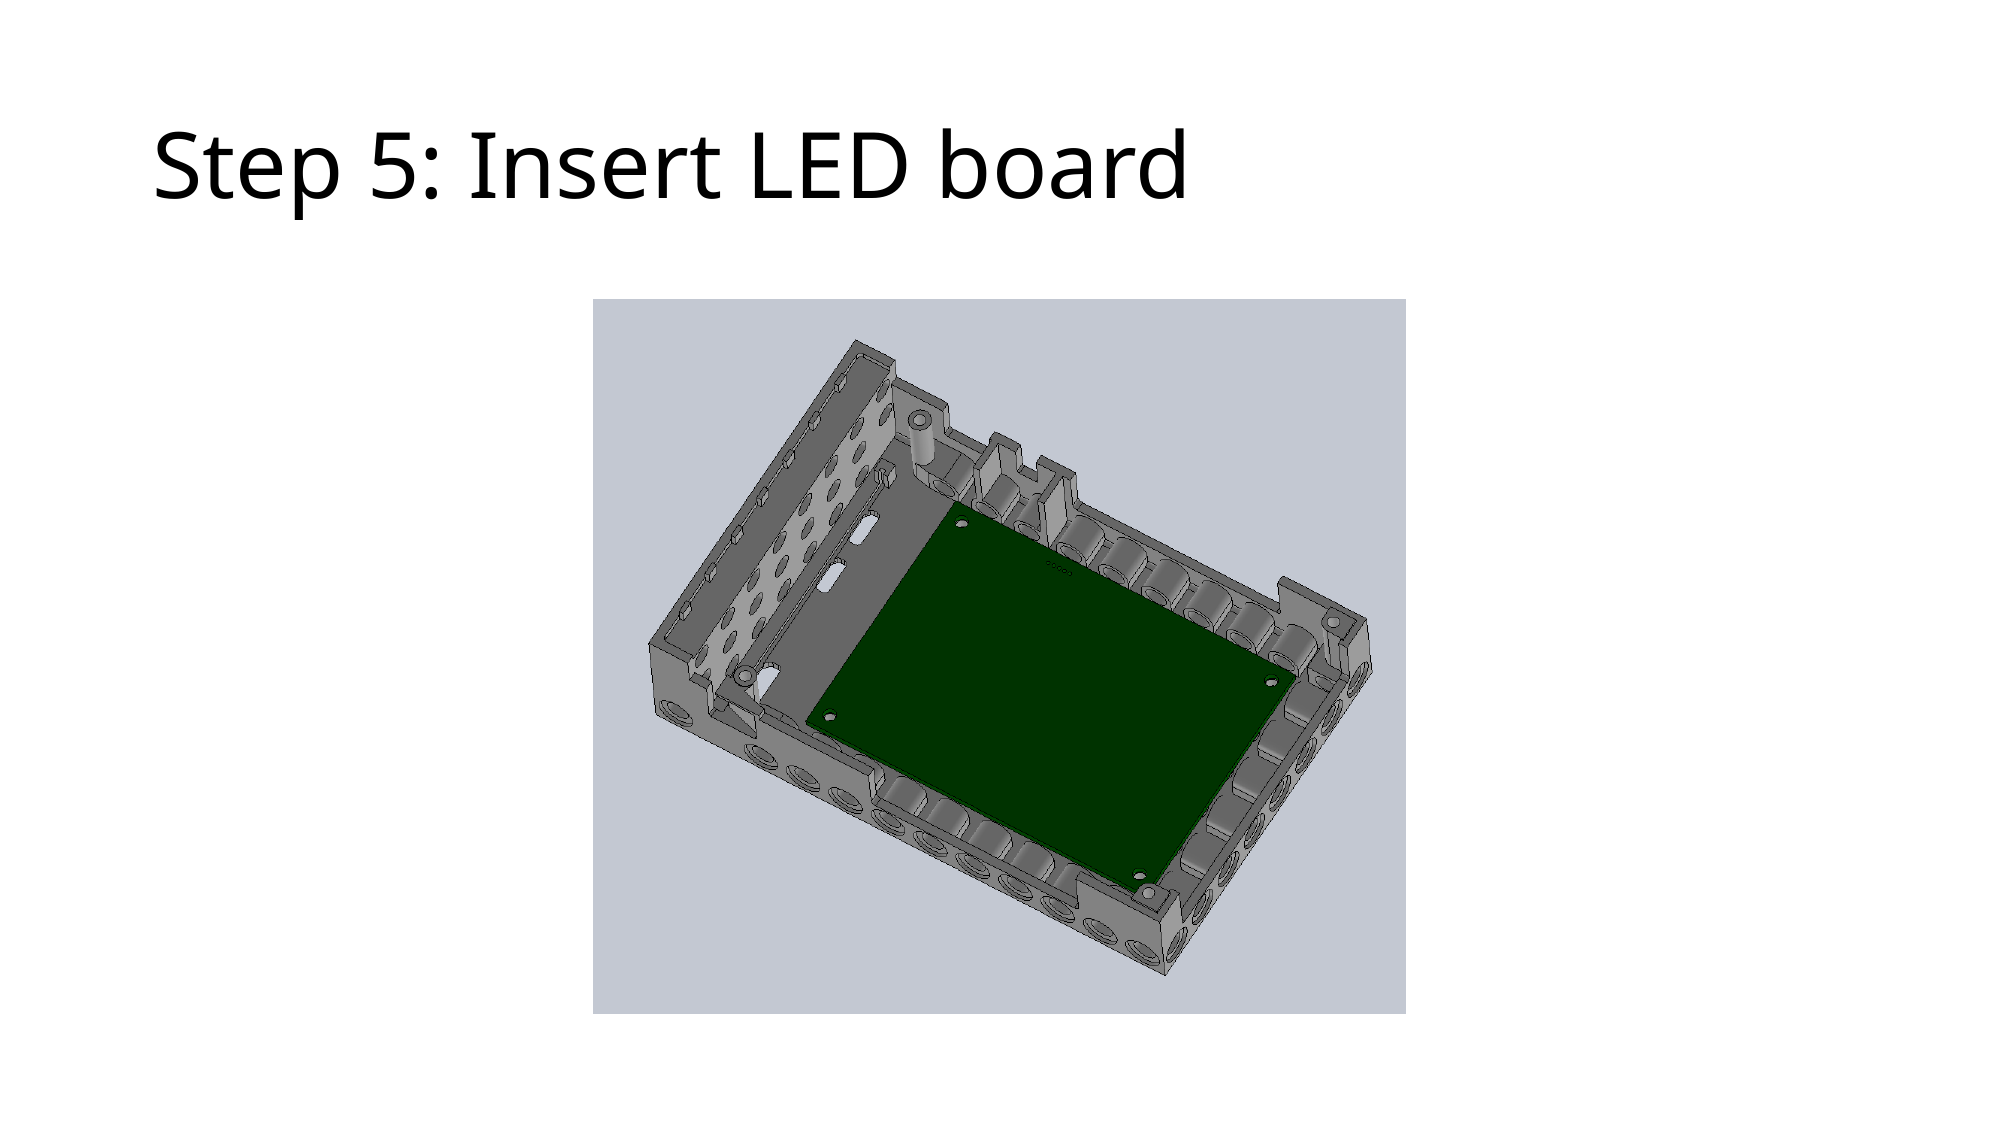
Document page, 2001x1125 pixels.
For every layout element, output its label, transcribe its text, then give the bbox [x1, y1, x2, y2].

title Step 5: Insert LED board [137, 59, 1863, 278]
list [593, 299, 1406, 1014]
